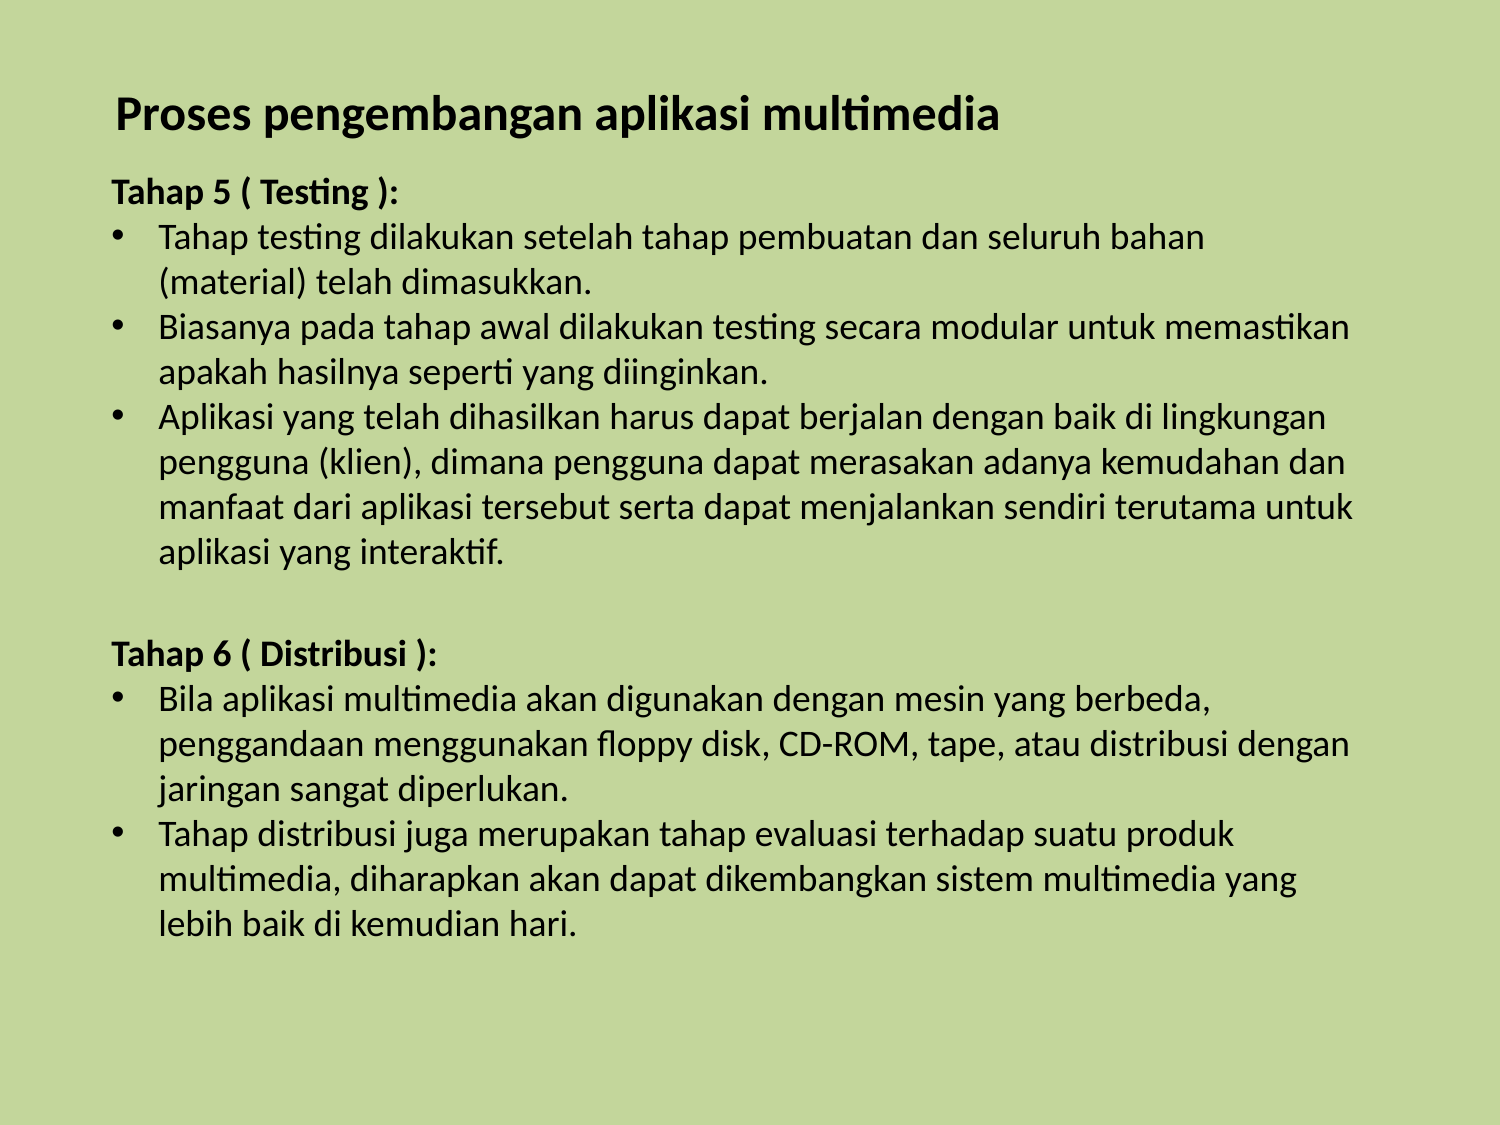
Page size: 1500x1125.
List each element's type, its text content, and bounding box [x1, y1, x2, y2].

text_box Tahap 5 ( Testing ): Tahap testing dilakukan setelah tahap pembuatan dan seluruh bahan (material) telah dimasukkan. Biasanya pada tahap awal dilakukan testing secara modular untuk memastikan apakah hasilnya seperti yang diinginkan. Aplikasi yang telah dihasilkan harus dapat berjalan dengan baik di lingkungan pengguna (klien), dimana pengguna dapat merasakan adanya kemudahan dan manfaat dari aplikasi tersebut serta dapat menjalankan sendiri terutama untuk aplikasi yang interaktif. [96, 159, 1373, 580]
text_box Tahap 6 ( Distribusi ): Bila aplikasi multimedia akan digunakan dengan mesin yang berbeda, penggandaan menggunakan floppy disk, CD-ROM, tape, atau distribusi dengan jaringan sangat diperlukan. Tahap distribusi juga merupakan tahap evaluasi terhadap suatu produk multimedia, diharapkan akan dapat dikembangkan sistem multimedia yang lebih baik di kemudian hari. [96, 621, 1373, 952]
text_box Proses pengembangan aplikasi multimedia [100, 73, 1016, 148]
